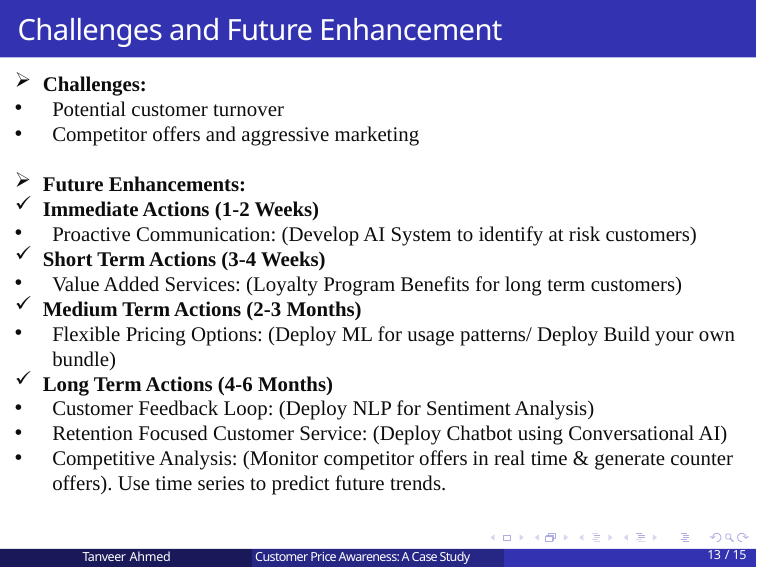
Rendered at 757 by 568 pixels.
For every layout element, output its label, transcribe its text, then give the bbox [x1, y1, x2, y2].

text_box Challenges and Future Enhancement [15, 8, 566, 47]
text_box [0, 548, 757, 568]
text_box Challenges: Potential customer turnover Competitor offers and aggressive marketing Future Enhancements: Immediate Actions (1-2 Weeks) Proactive Communication: (Develop AI System to identify at risk customers) Short Term Actions (3-4 Weeks) Value Added Services: (Loyalty Program Benefits for long term customers) Medium Term Actions (2-3 Months) Flexible Pricing Options: (Deploy ML for usage patterns/ Deploy Build your own bundle) Long Term Actions (4-6 Months) Customer Feedback Loop: (Deploy NLP for Sentiment Analysis) Retention Focused Customer Service: (Deploy Chatbot using Conversational AI) Competitive Analysis: (Monitor competitor offers in real time & generate counter offers). Use time series to predict future trends. [0, 62, 751, 503]
